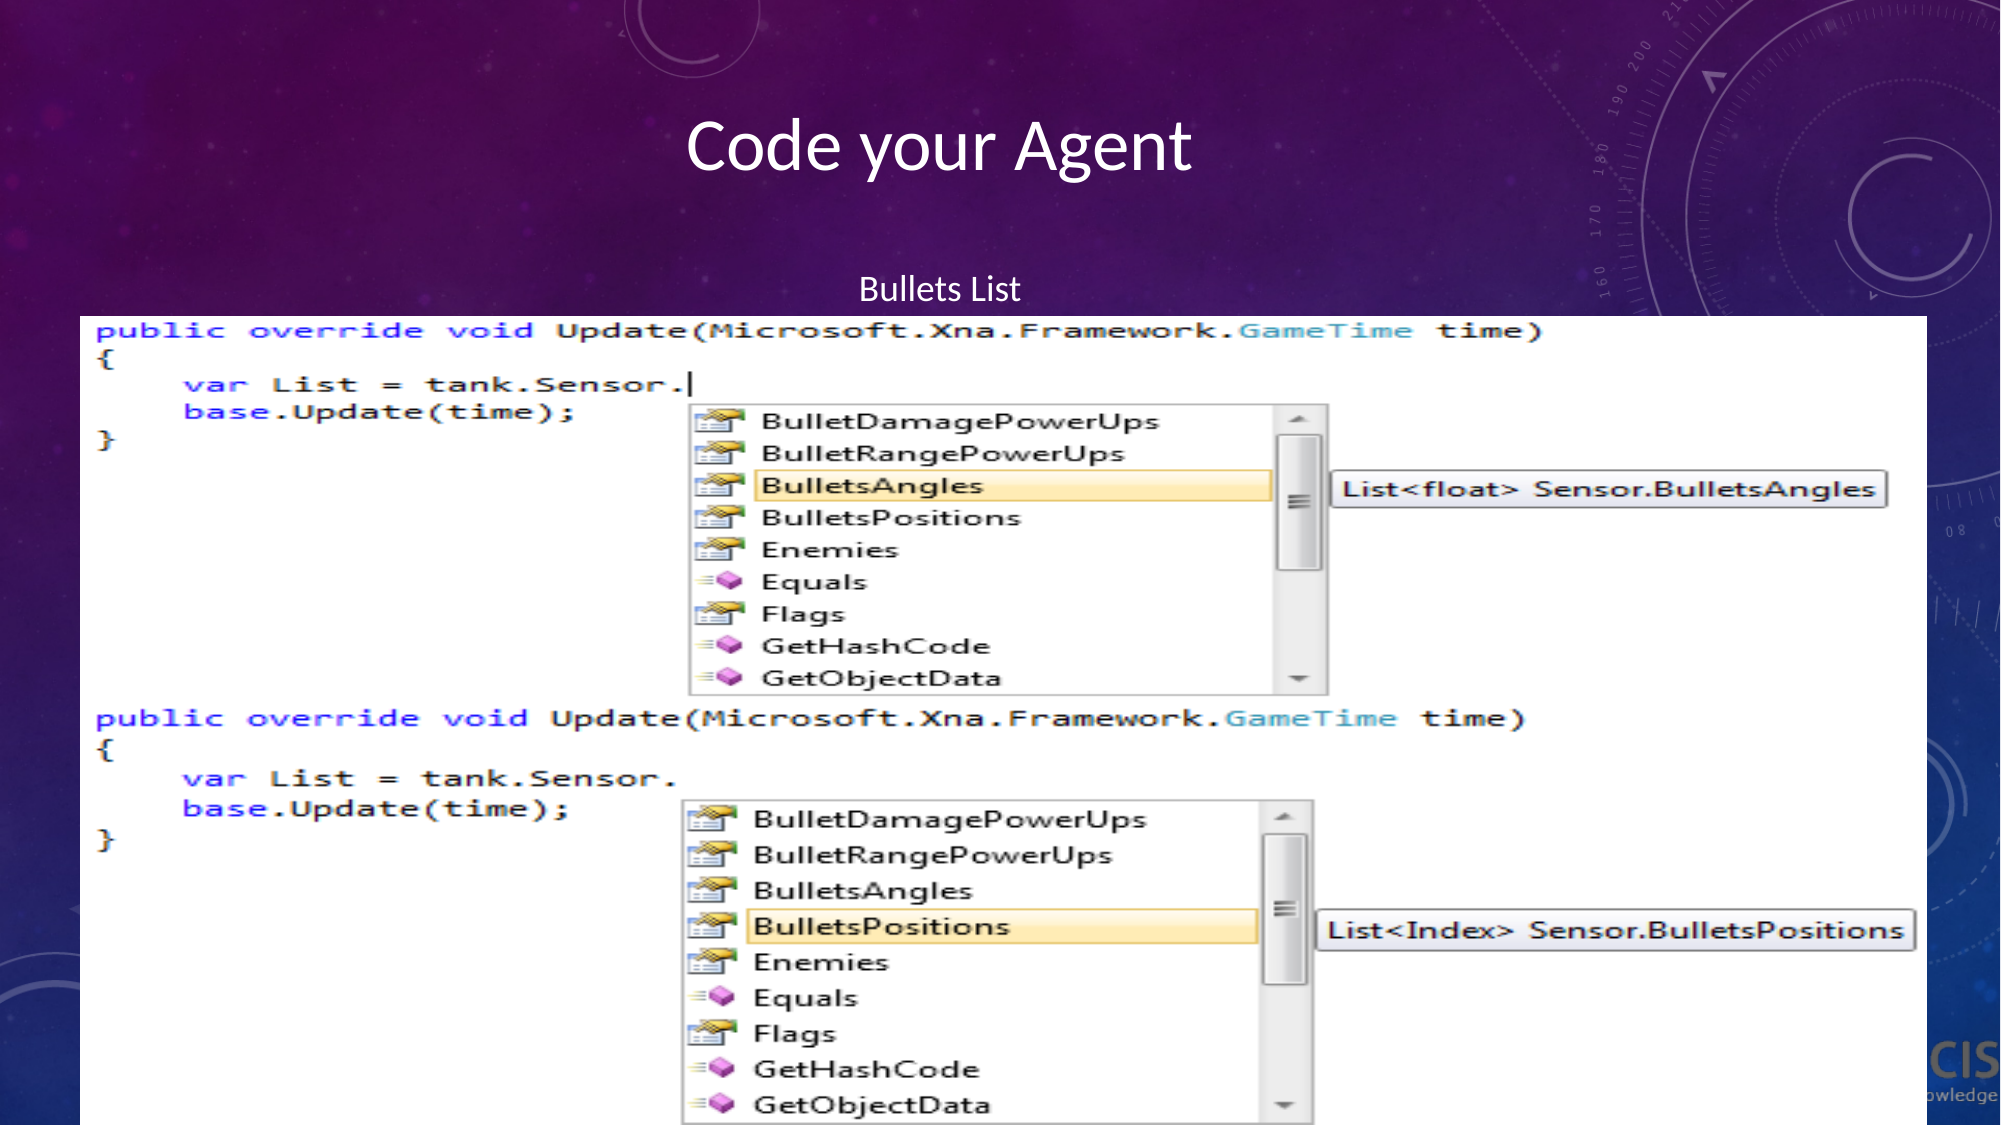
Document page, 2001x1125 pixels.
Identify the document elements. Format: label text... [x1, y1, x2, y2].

picture [0, 0, 2001, 1125]
text_box Bullets List [844, 256, 1037, 316]
text_box Code your Agent [671, 88, 1209, 194]
